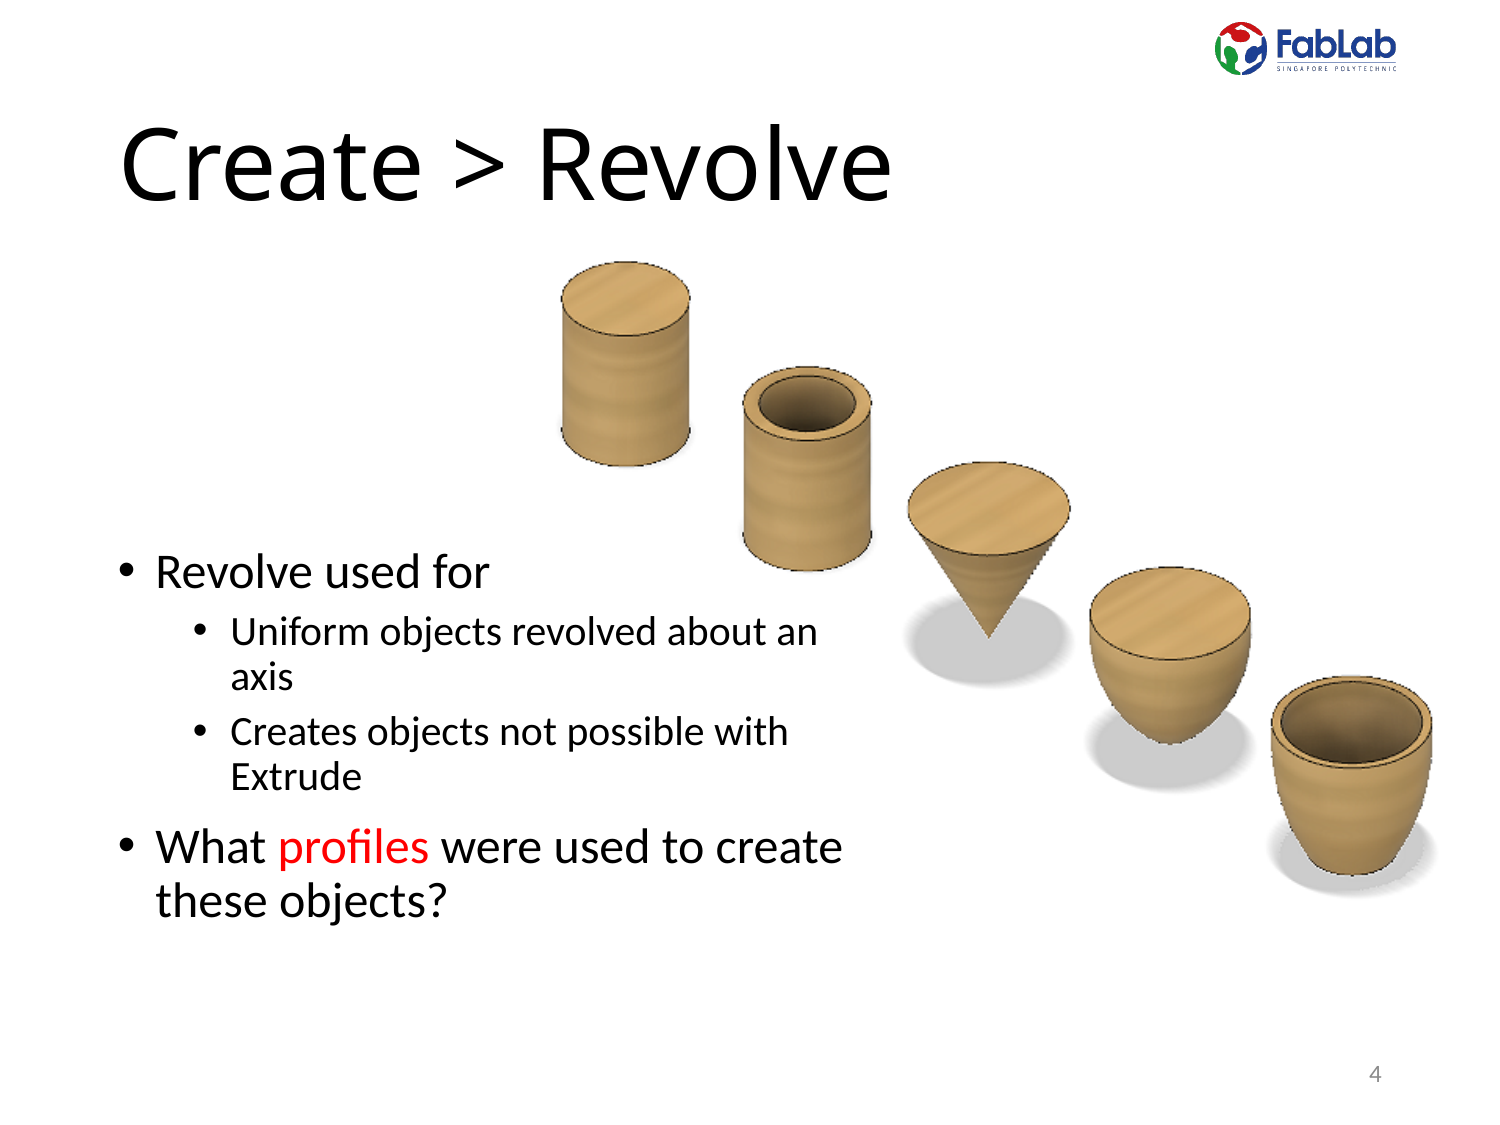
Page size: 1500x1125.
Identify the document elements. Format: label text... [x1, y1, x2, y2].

list Revolve used for Uniform objects revolved about an axis Creates objects not possible with Extrude What profiles were used to create these objects? [103, 537, 891, 1043]
slide_number 4 [1059, 1042, 1397, 1103]
picture [522, 235, 1459, 941]
title Create > Revolve [103, 59, 1397, 278]
picture [1215, 22, 1396, 59]
